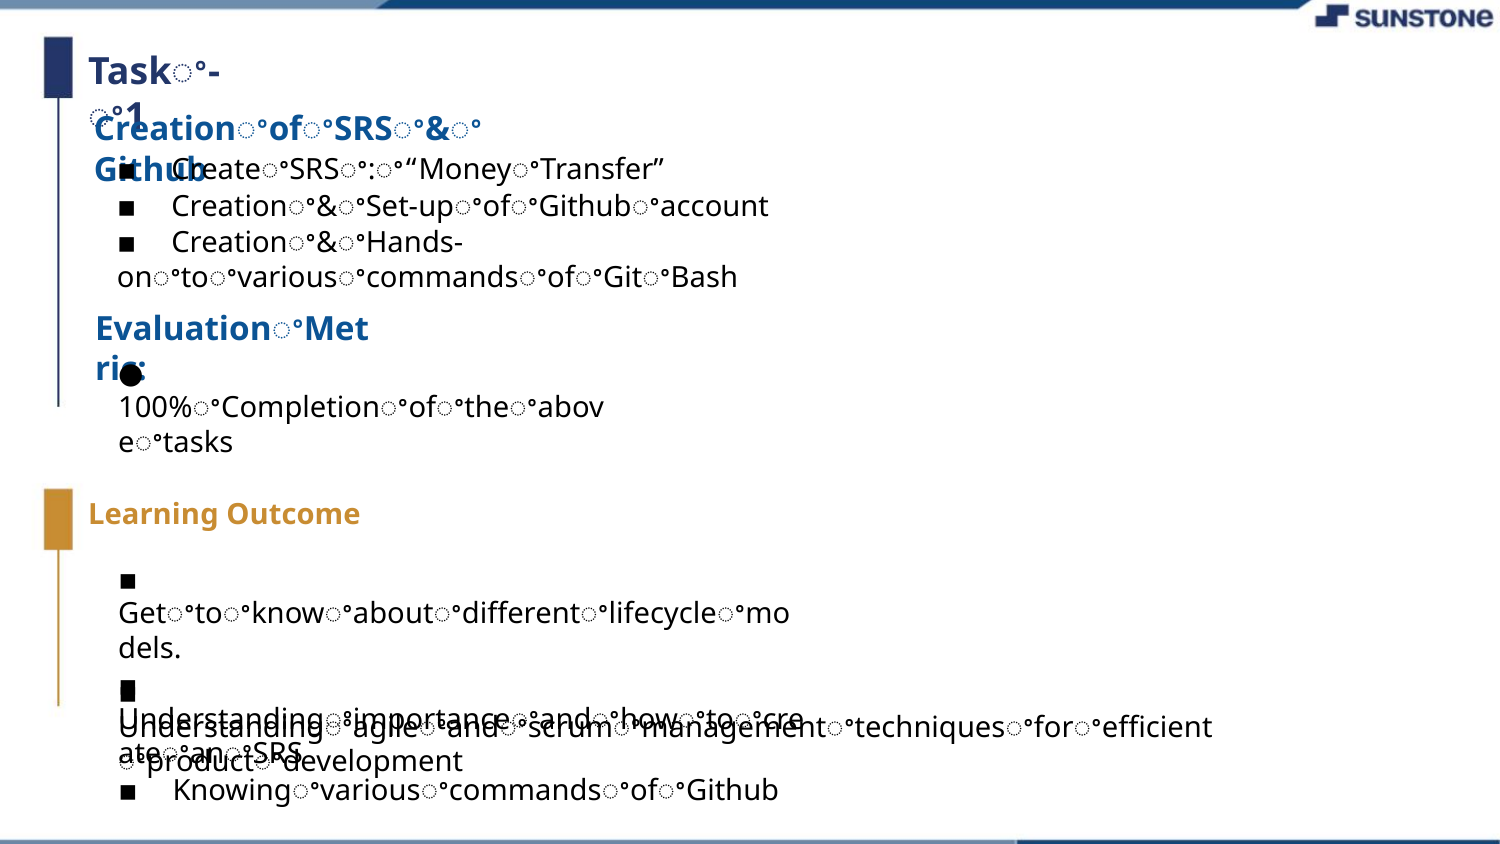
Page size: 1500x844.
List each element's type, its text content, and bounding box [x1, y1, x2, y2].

text_box ▪ Getꢀtoꢀknowꢀaboutꢀdifferentꢀlifecycleꢀmodels. ▪ UnderstandingꢀimportanceꢀandꢀhowꢀtoꢀcreateꢀanꢀSRS ▪ KnowingꢀvariousꢀcommandsꢀofꢀGithub [118, 560, 808, 674]
text_box ▪ Getꢀtoꢀknowꢀaboutꢀdifferentꢀlifecycleꢀmodels. ▪ UnderstandingꢀimportanceꢀandꢀhowꢀtoꢀcreateꢀanꢀSRS ▪ KnowingꢀvariousꢀcommandsꢀofꢀGithub [118, 778, 808, 807]
text_box Learning Outcome [88, 496, 370, 531]
text_box Taskꢀ-ꢀ1 [88, 46, 239, 138]
text_box ● 100%ꢀCompletionꢀofꢀtheꢀaboveꢀtasks [118, 354, 614, 459]
text_box ▪ CreateꢀSRSꢀ:ꢀ“MoneyꢀTransfer” ▪ Creationꢀ&ꢀSet-upꢀofꢀGithubꢀaccount ▪ Creationꢀ&ꢀHands-onꢀtoꢀvariousꢀcommandsꢀofꢀGitꢀBash [116, 150, 835, 293]
text_box CreationꢀofꢀSRSꢀ&ꢀGithub [93, 107, 490, 188]
text_box [0, 0, 1500, 844]
text_box ▪ Understandingꢀagileꢀandꢀscrumꢀmanagementꢀtechniquesꢀforꢀefficientꢀproductꢀdevelopment [118, 674, 1238, 778]
text_box EvaluationꢀMetric: [95, 306, 383, 388]
